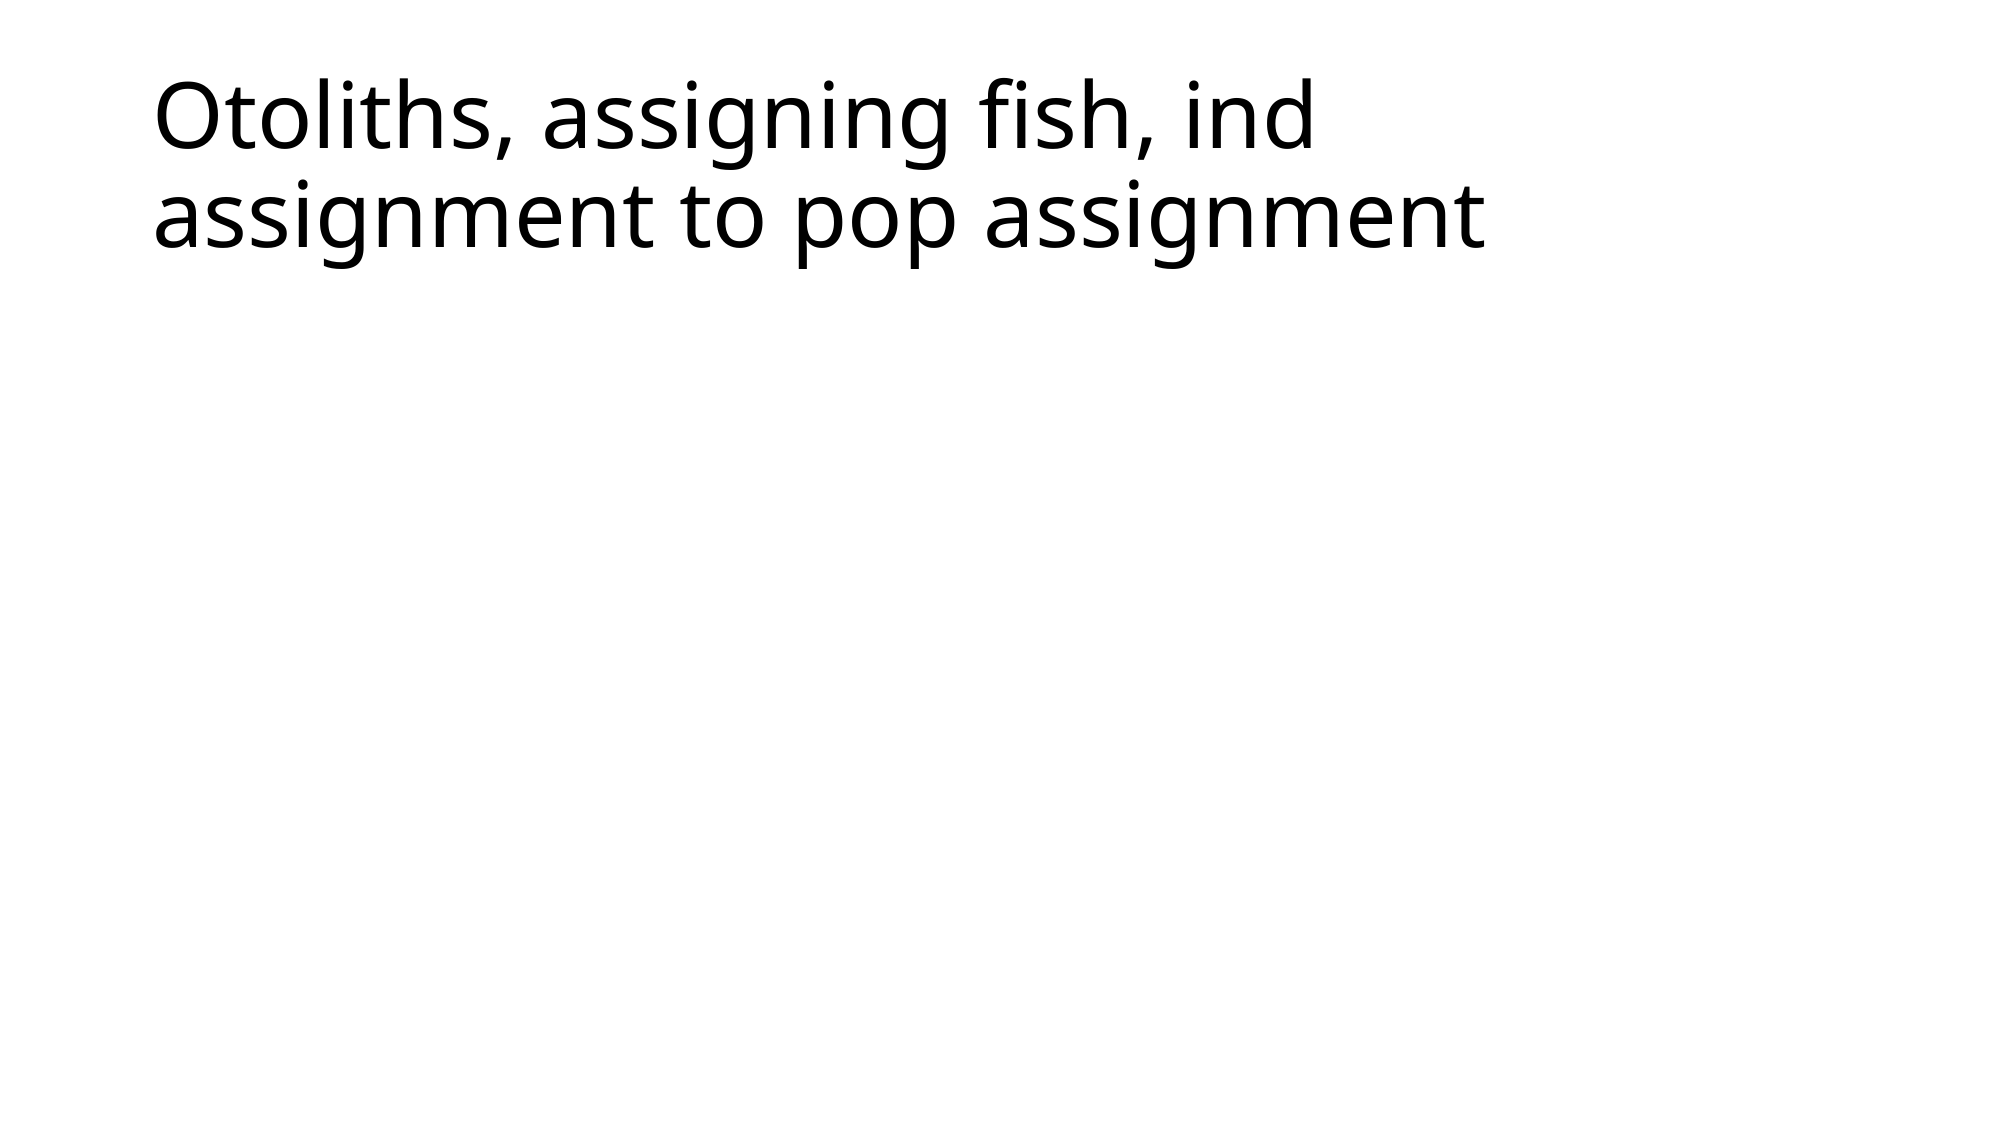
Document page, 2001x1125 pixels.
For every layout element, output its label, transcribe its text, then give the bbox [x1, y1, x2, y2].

title Otoliths, assigning fish, ind assignment to pop assignment [137, 59, 1863, 278]
